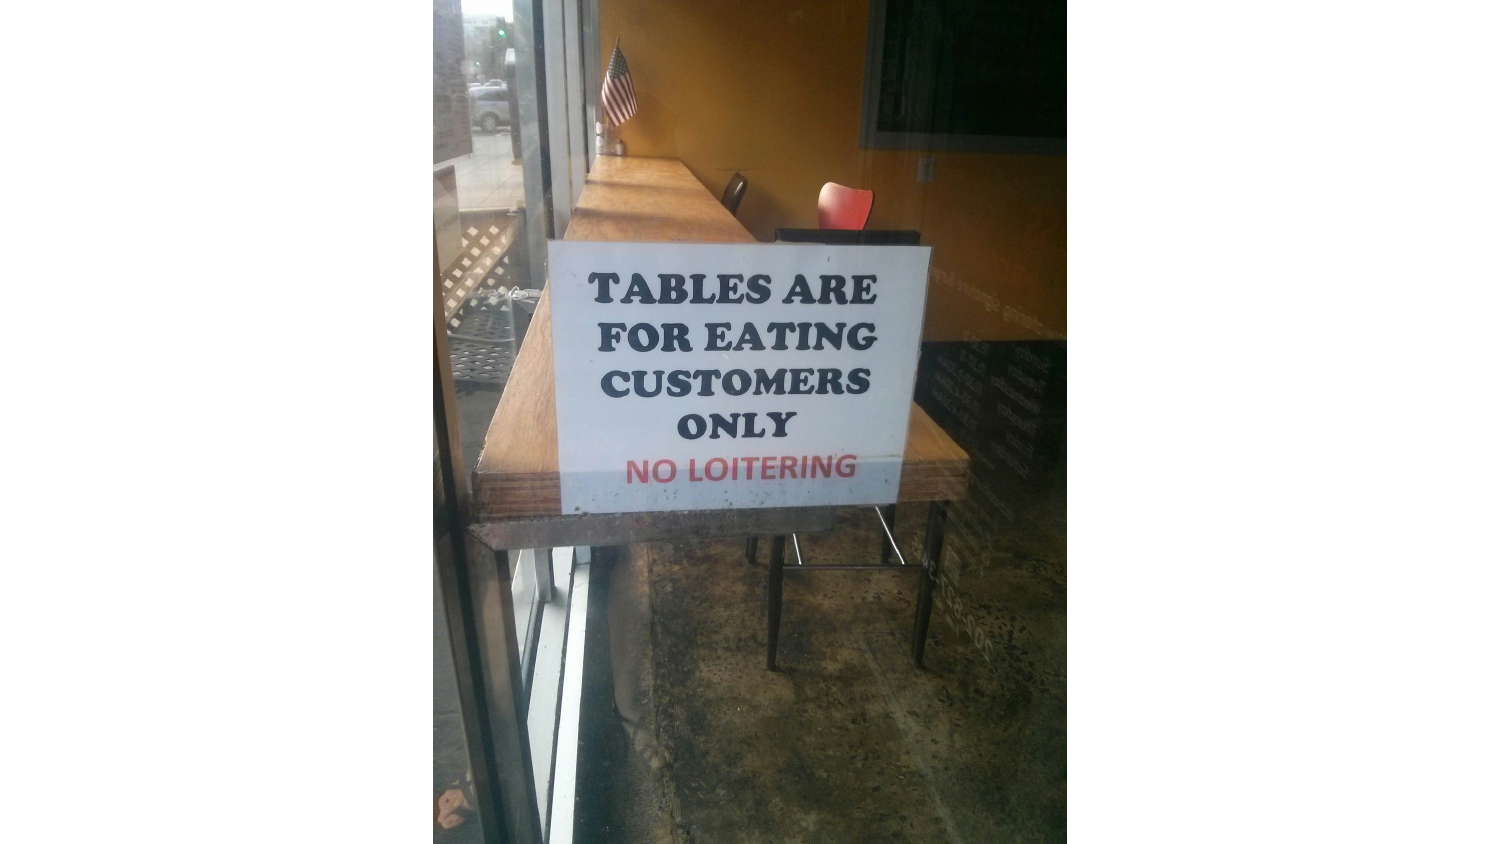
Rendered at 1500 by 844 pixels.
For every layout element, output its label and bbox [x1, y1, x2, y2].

picture [433, 0, 1067, 844]
